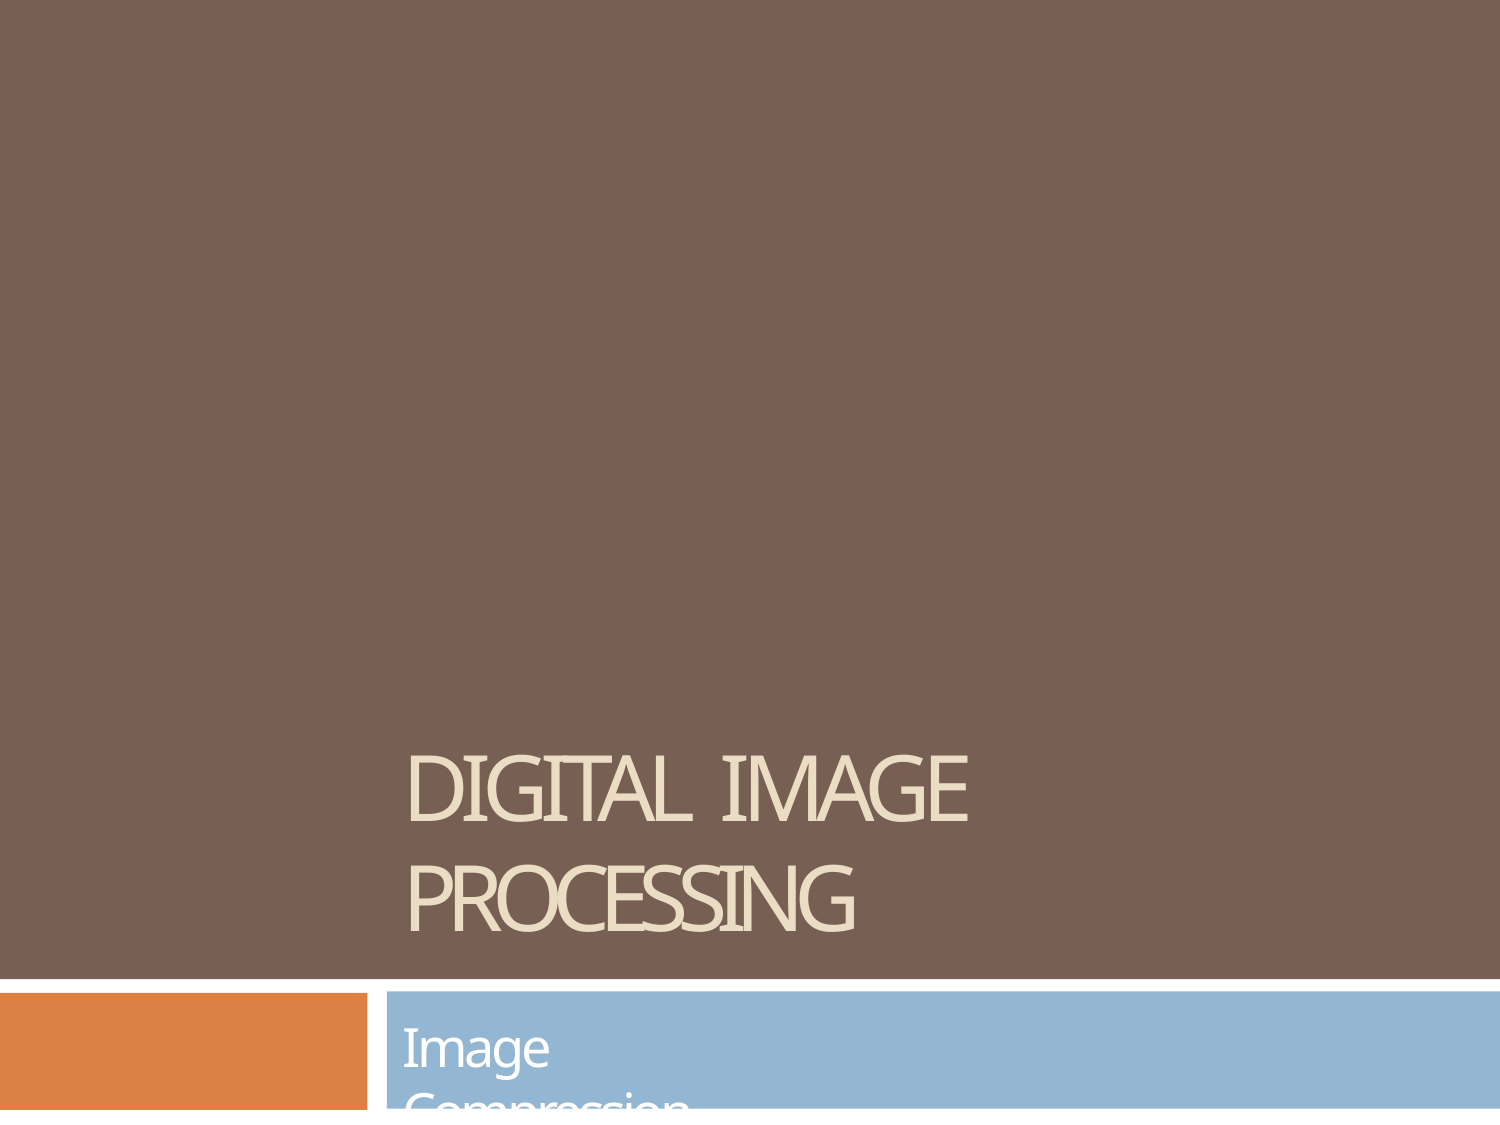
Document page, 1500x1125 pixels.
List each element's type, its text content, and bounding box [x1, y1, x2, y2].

text_box DIGITAL IMAGE PROCESSING [400, 727, 980, 950]
text_box Image Compression [400, 1011, 825, 1125]
